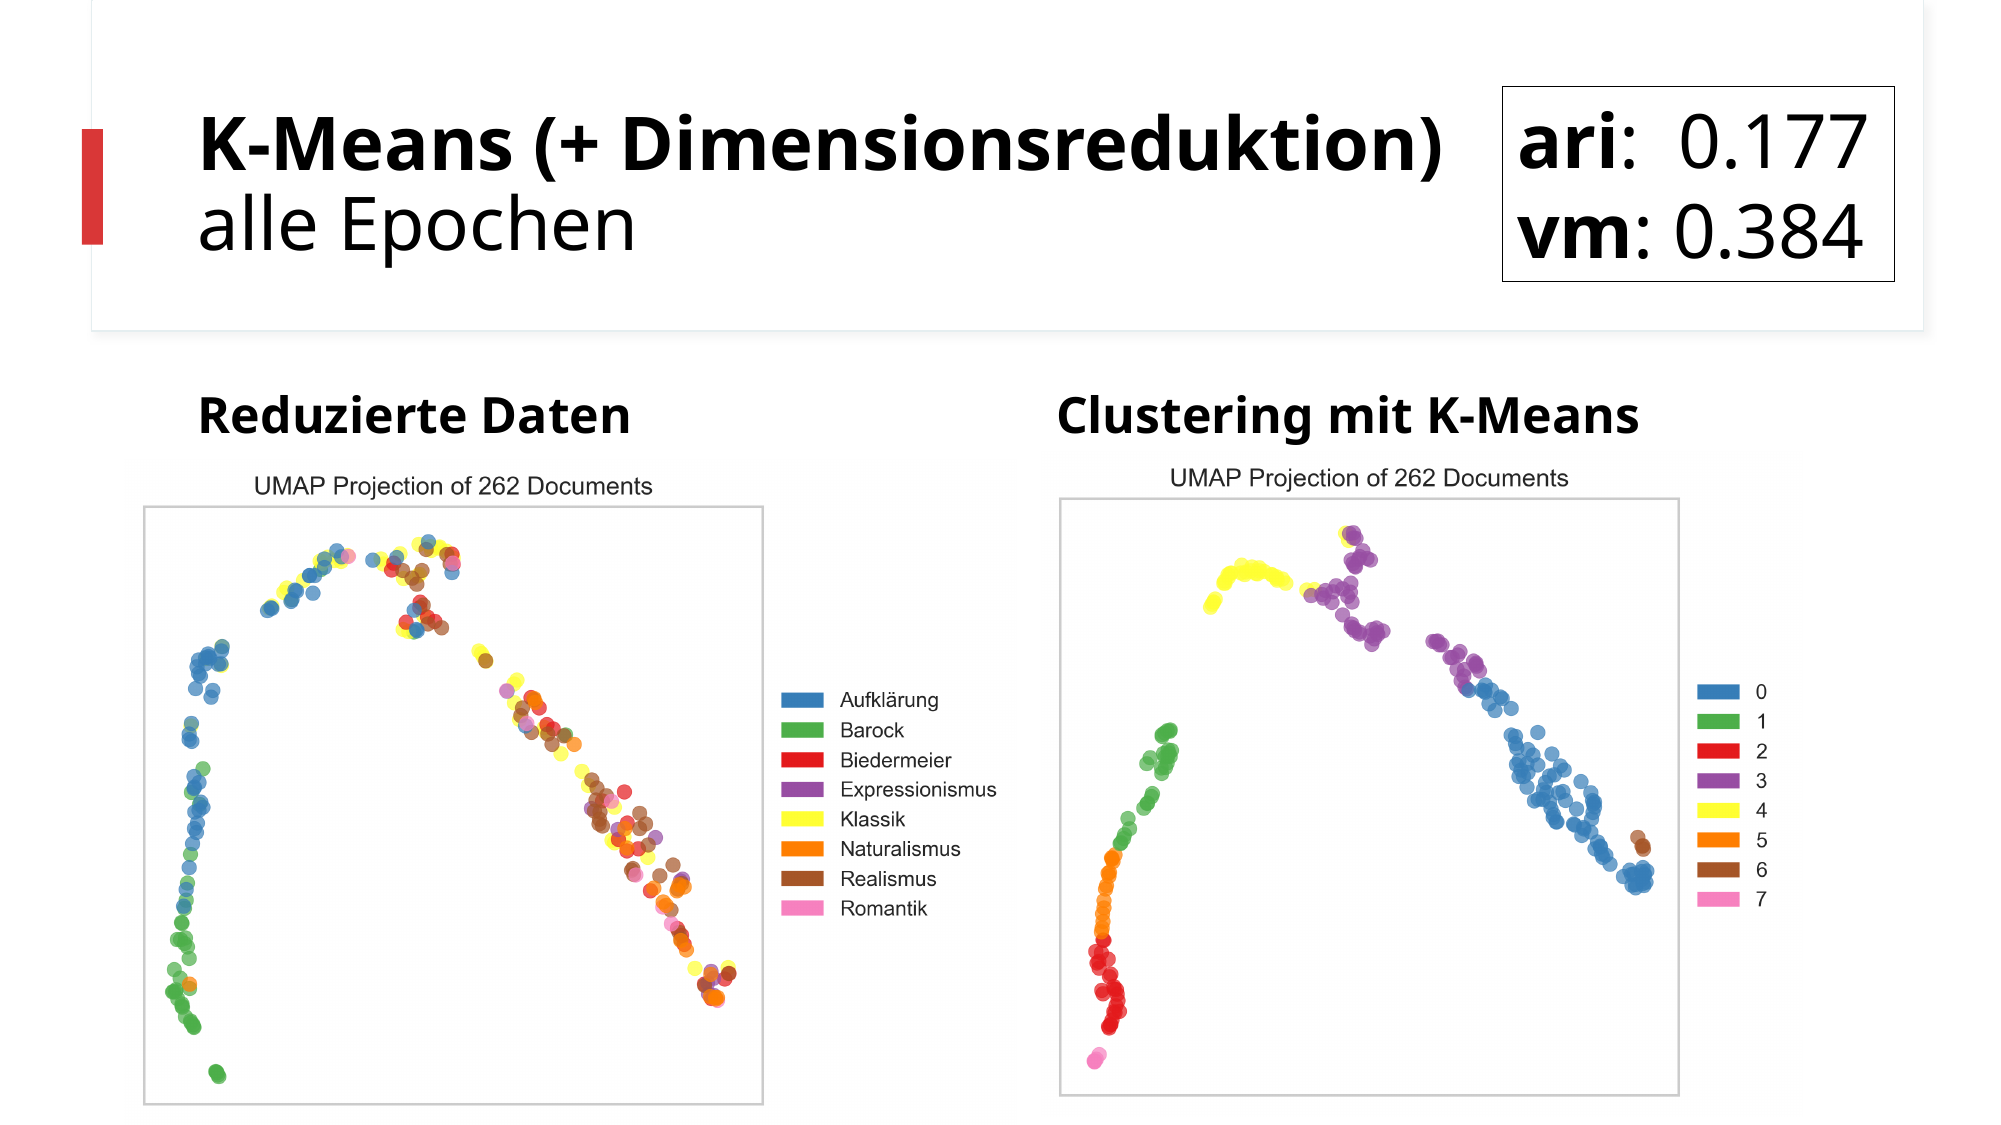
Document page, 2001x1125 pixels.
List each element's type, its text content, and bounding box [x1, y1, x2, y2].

picture [124, 459, 1017, 1125]
text_box ari: 0.177 vm: 0.384 [1502, 86, 1895, 282]
list Reduzierte Daten [183, 362, 993, 452]
list Clustering mit K-Means [1041, 362, 1851, 452]
title K-Means (+ Dimensionsreduktion) alle Epochen [183, 90, 1475, 284]
picture [1040, 451, 1803, 1117]
